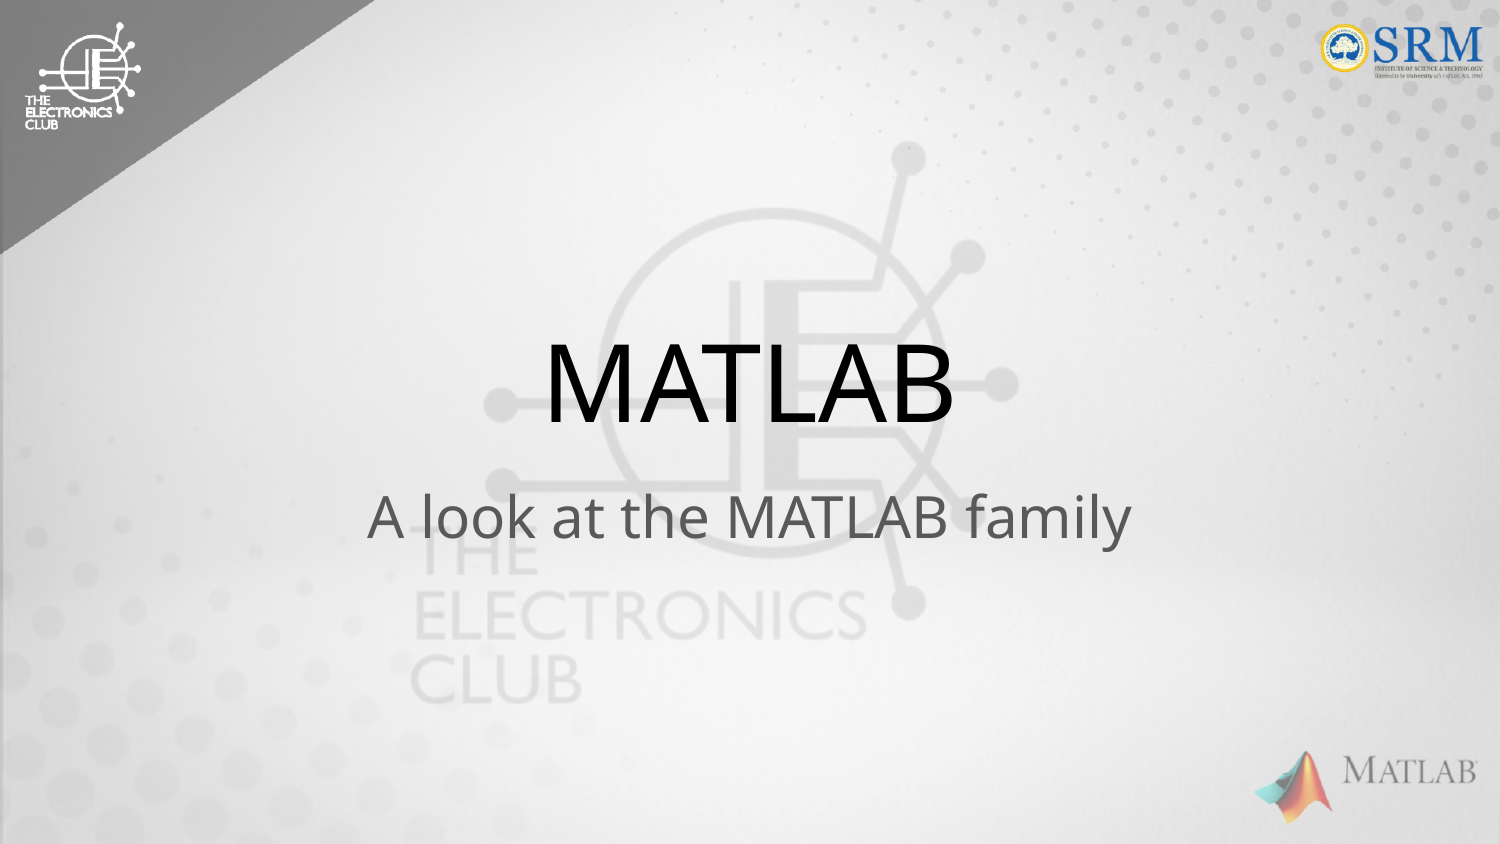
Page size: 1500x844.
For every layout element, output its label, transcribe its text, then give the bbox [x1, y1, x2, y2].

title MATLAB [51, 122, 1449, 459]
picture [0, 0, 1500, 844]
subtitle A look at the MATLAB family [51, 464, 1449, 595]
